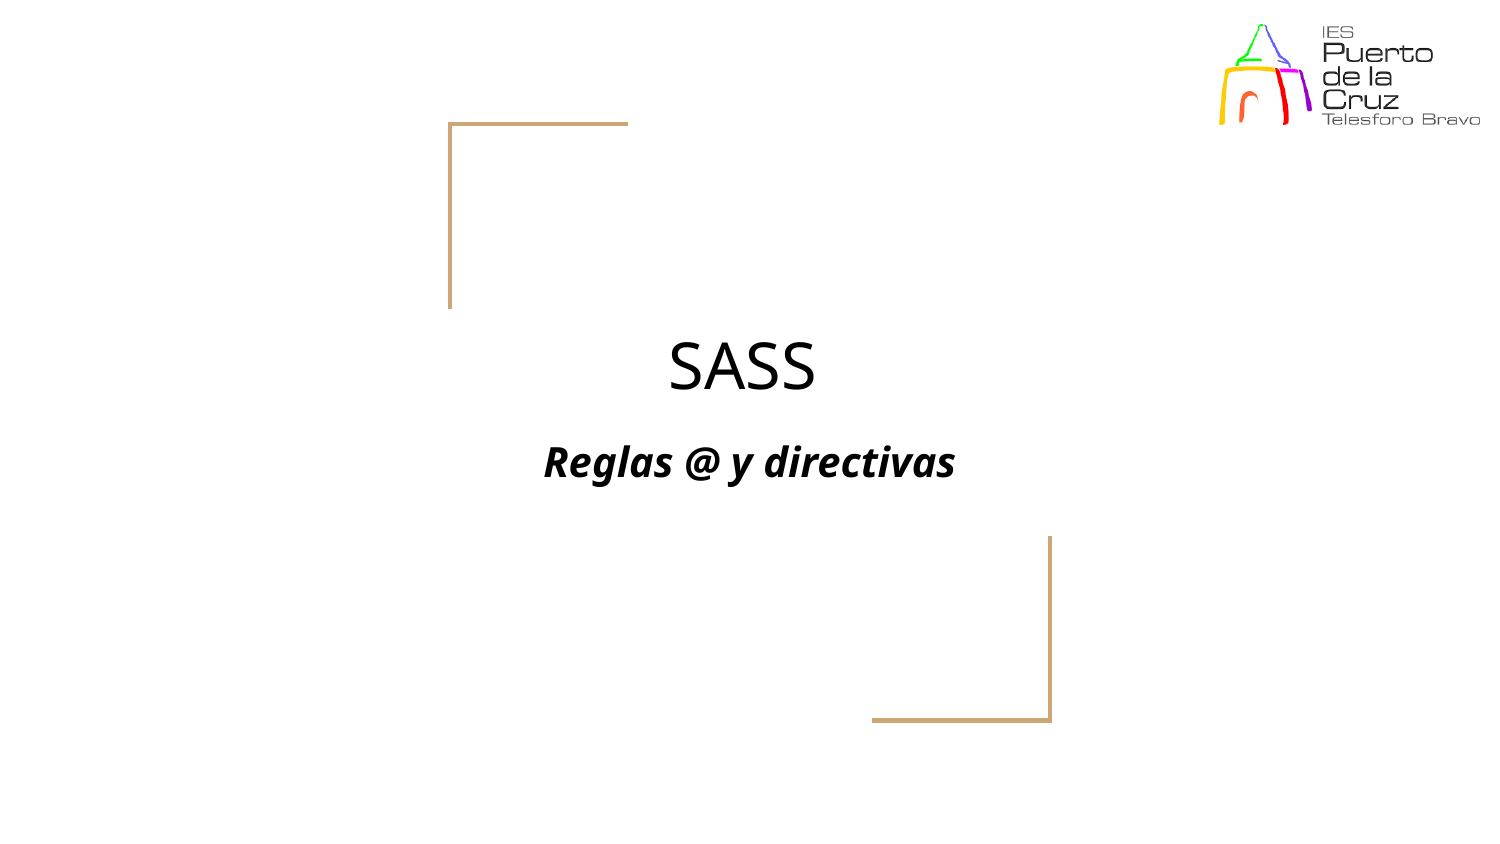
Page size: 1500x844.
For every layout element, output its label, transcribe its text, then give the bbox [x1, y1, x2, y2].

text_box Reglas @ y directivas [514, 417, 986, 504]
title SASS [653, 270, 846, 417]
picture [1219, 24, 1480, 125]
